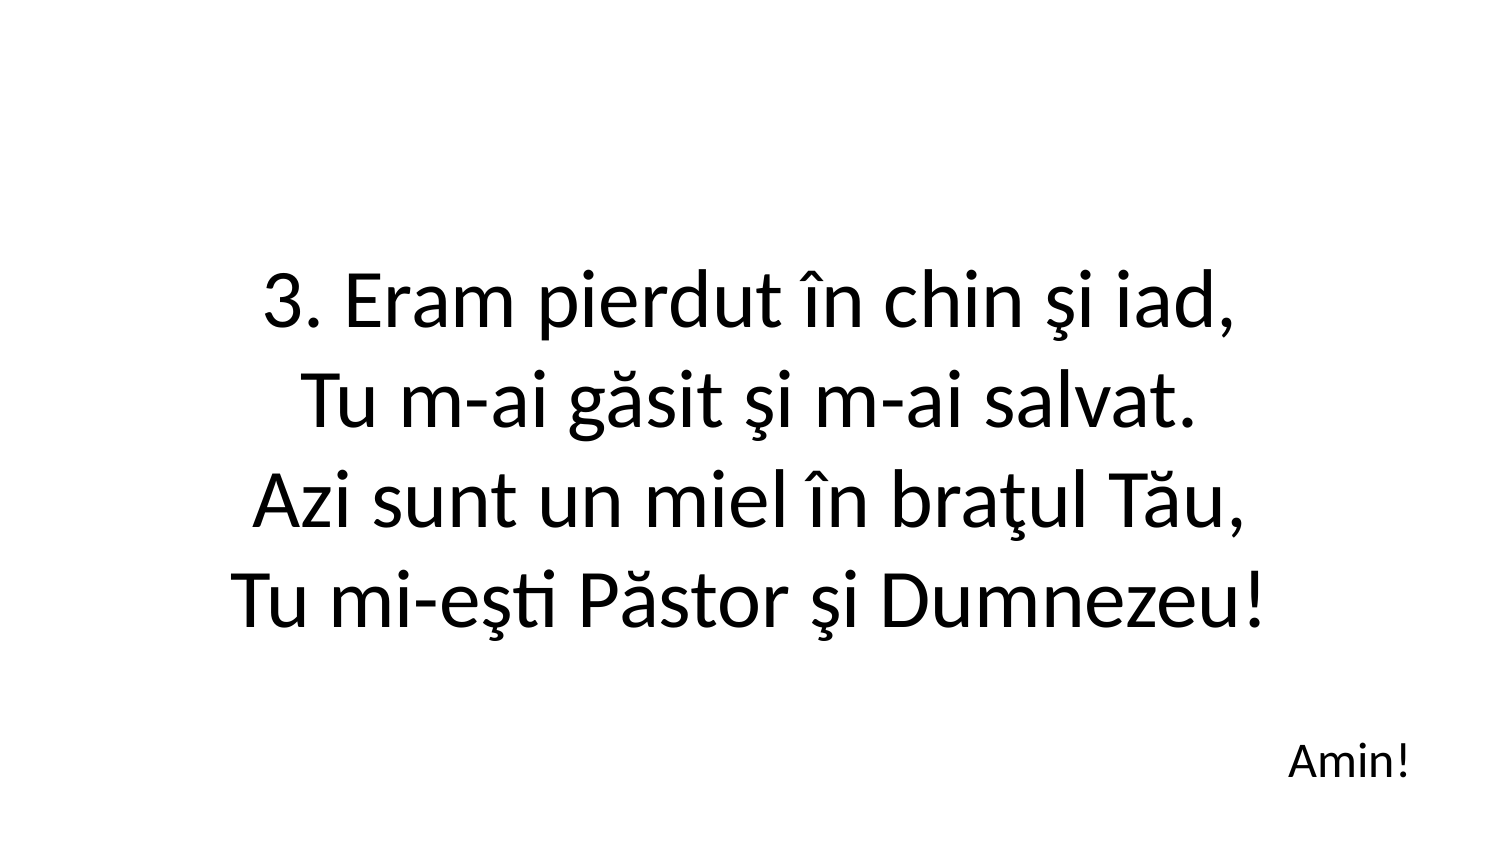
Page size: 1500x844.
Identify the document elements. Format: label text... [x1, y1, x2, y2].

text_box Amin! [1273, 674, 1427, 795]
text_box 3. Eram pierdut în chin şi iad, Tu m-ai găsit şi m-ai salvat. Azi sunt un miel în braţul Tău, Tu mi-eşti Păstor şi Dumnezeu! [215, 192, 1285, 652]
